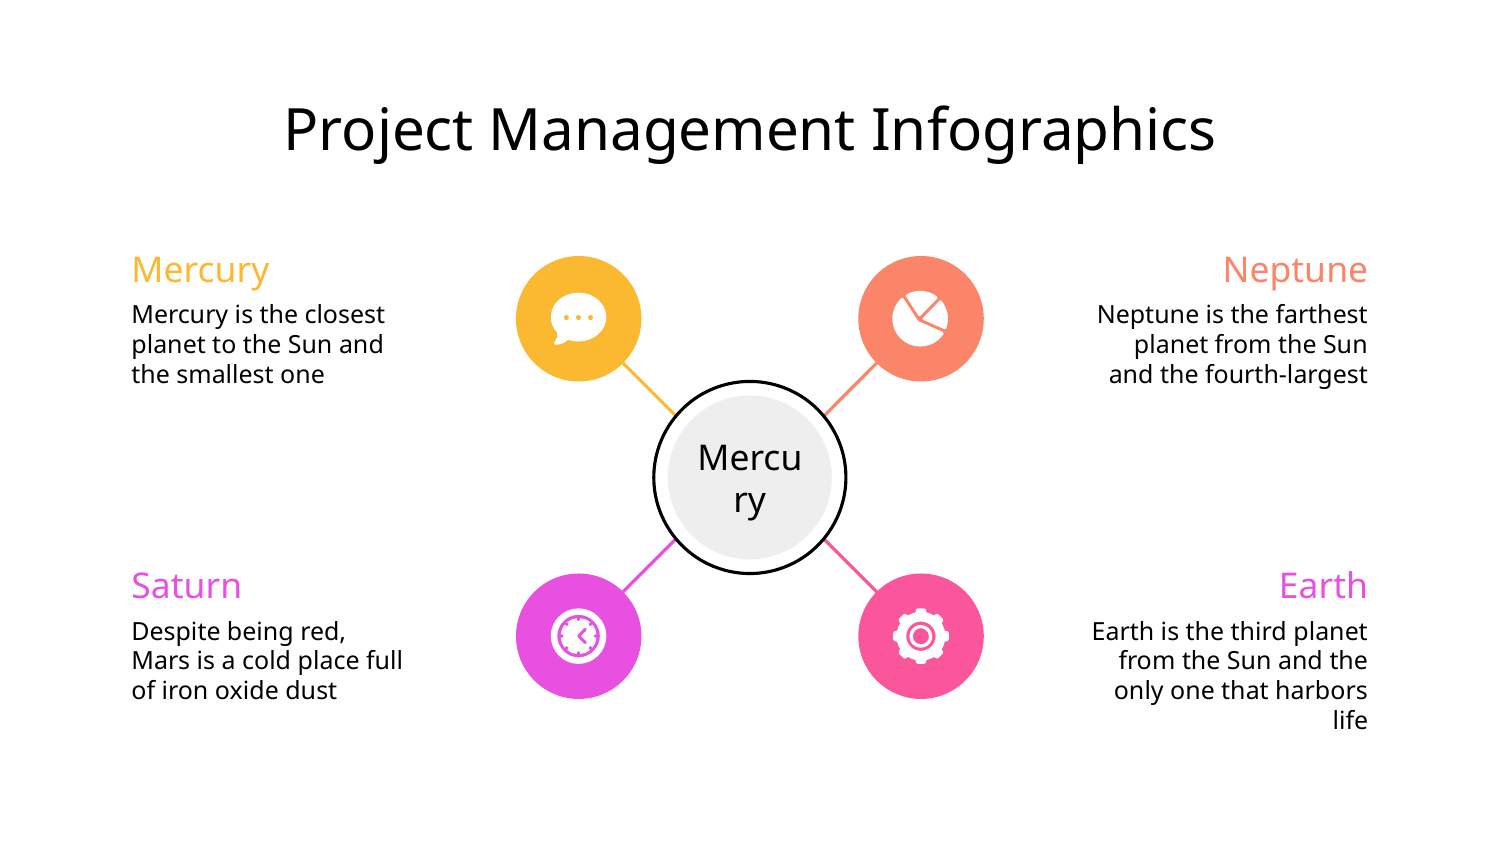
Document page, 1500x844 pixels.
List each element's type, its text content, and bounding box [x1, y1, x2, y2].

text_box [749, 255, 984, 464]
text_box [892, 290, 950, 347]
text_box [116, 554, 426, 726]
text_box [750, 465, 985, 700]
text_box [1073, 554, 1384, 726]
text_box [116, 238, 426, 410]
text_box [515, 464, 745, 700]
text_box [515, 255, 748, 463]
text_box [653, 381, 847, 574]
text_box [550, 608, 607, 665]
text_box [892, 608, 950, 665]
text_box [1073, 238, 1384, 410]
title Project Management Infographics [116, 88, 1384, 167]
